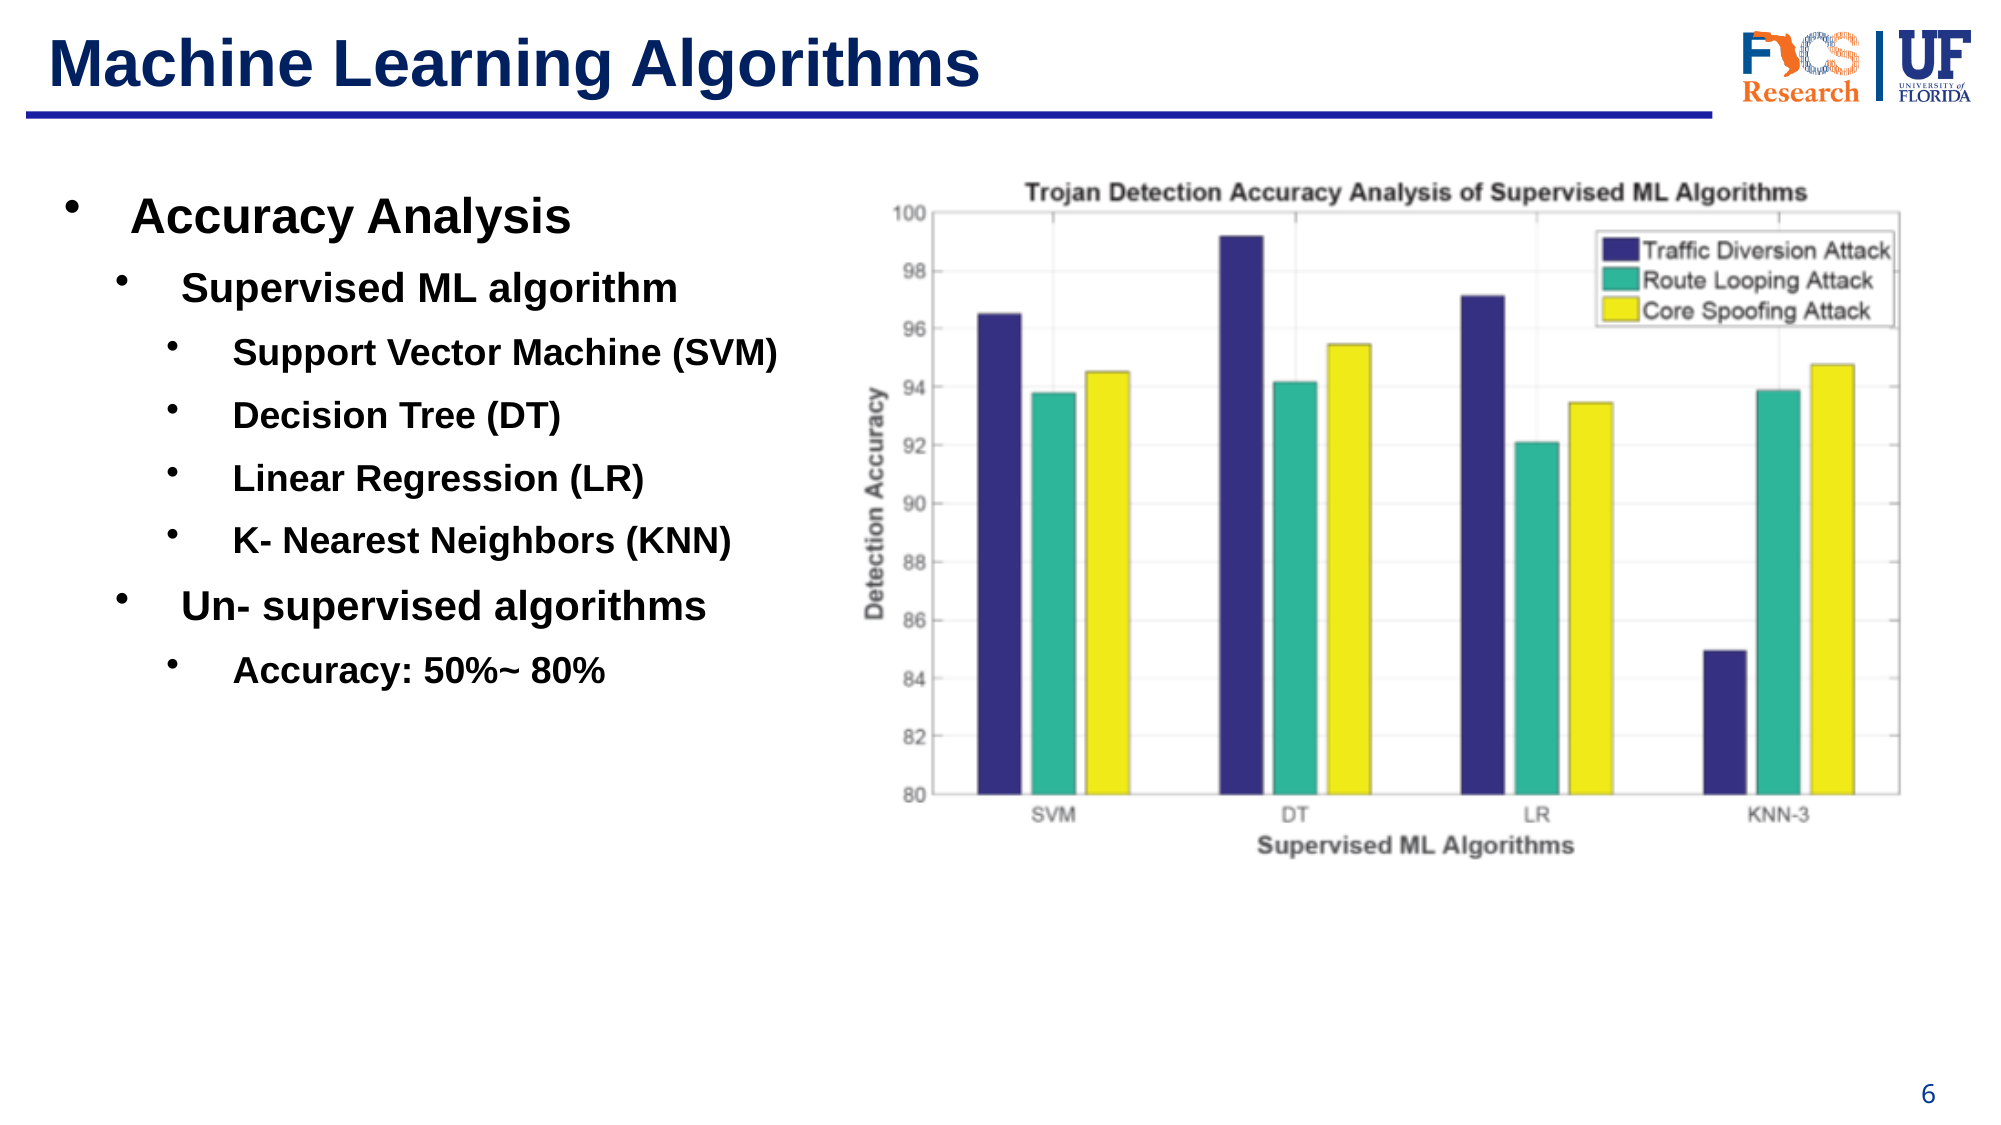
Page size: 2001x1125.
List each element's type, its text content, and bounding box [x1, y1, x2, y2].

slide_number 6 [1911, 1076, 1946, 1110]
list Accuracy Analysis Supervised ML algorithm Support Vector Machine (SVM) Decision Tree (DT) Linear Regression (LR) K- Nearest Neighbors (KNN) Un- supervised algorithms Accuracy: 50%~ 80% [26, 182, 1970, 980]
picture [1899, 30, 1971, 102]
title Machine Learning Algorithms [26, 0, 1704, 118]
picture [834, 146, 1934, 876]
